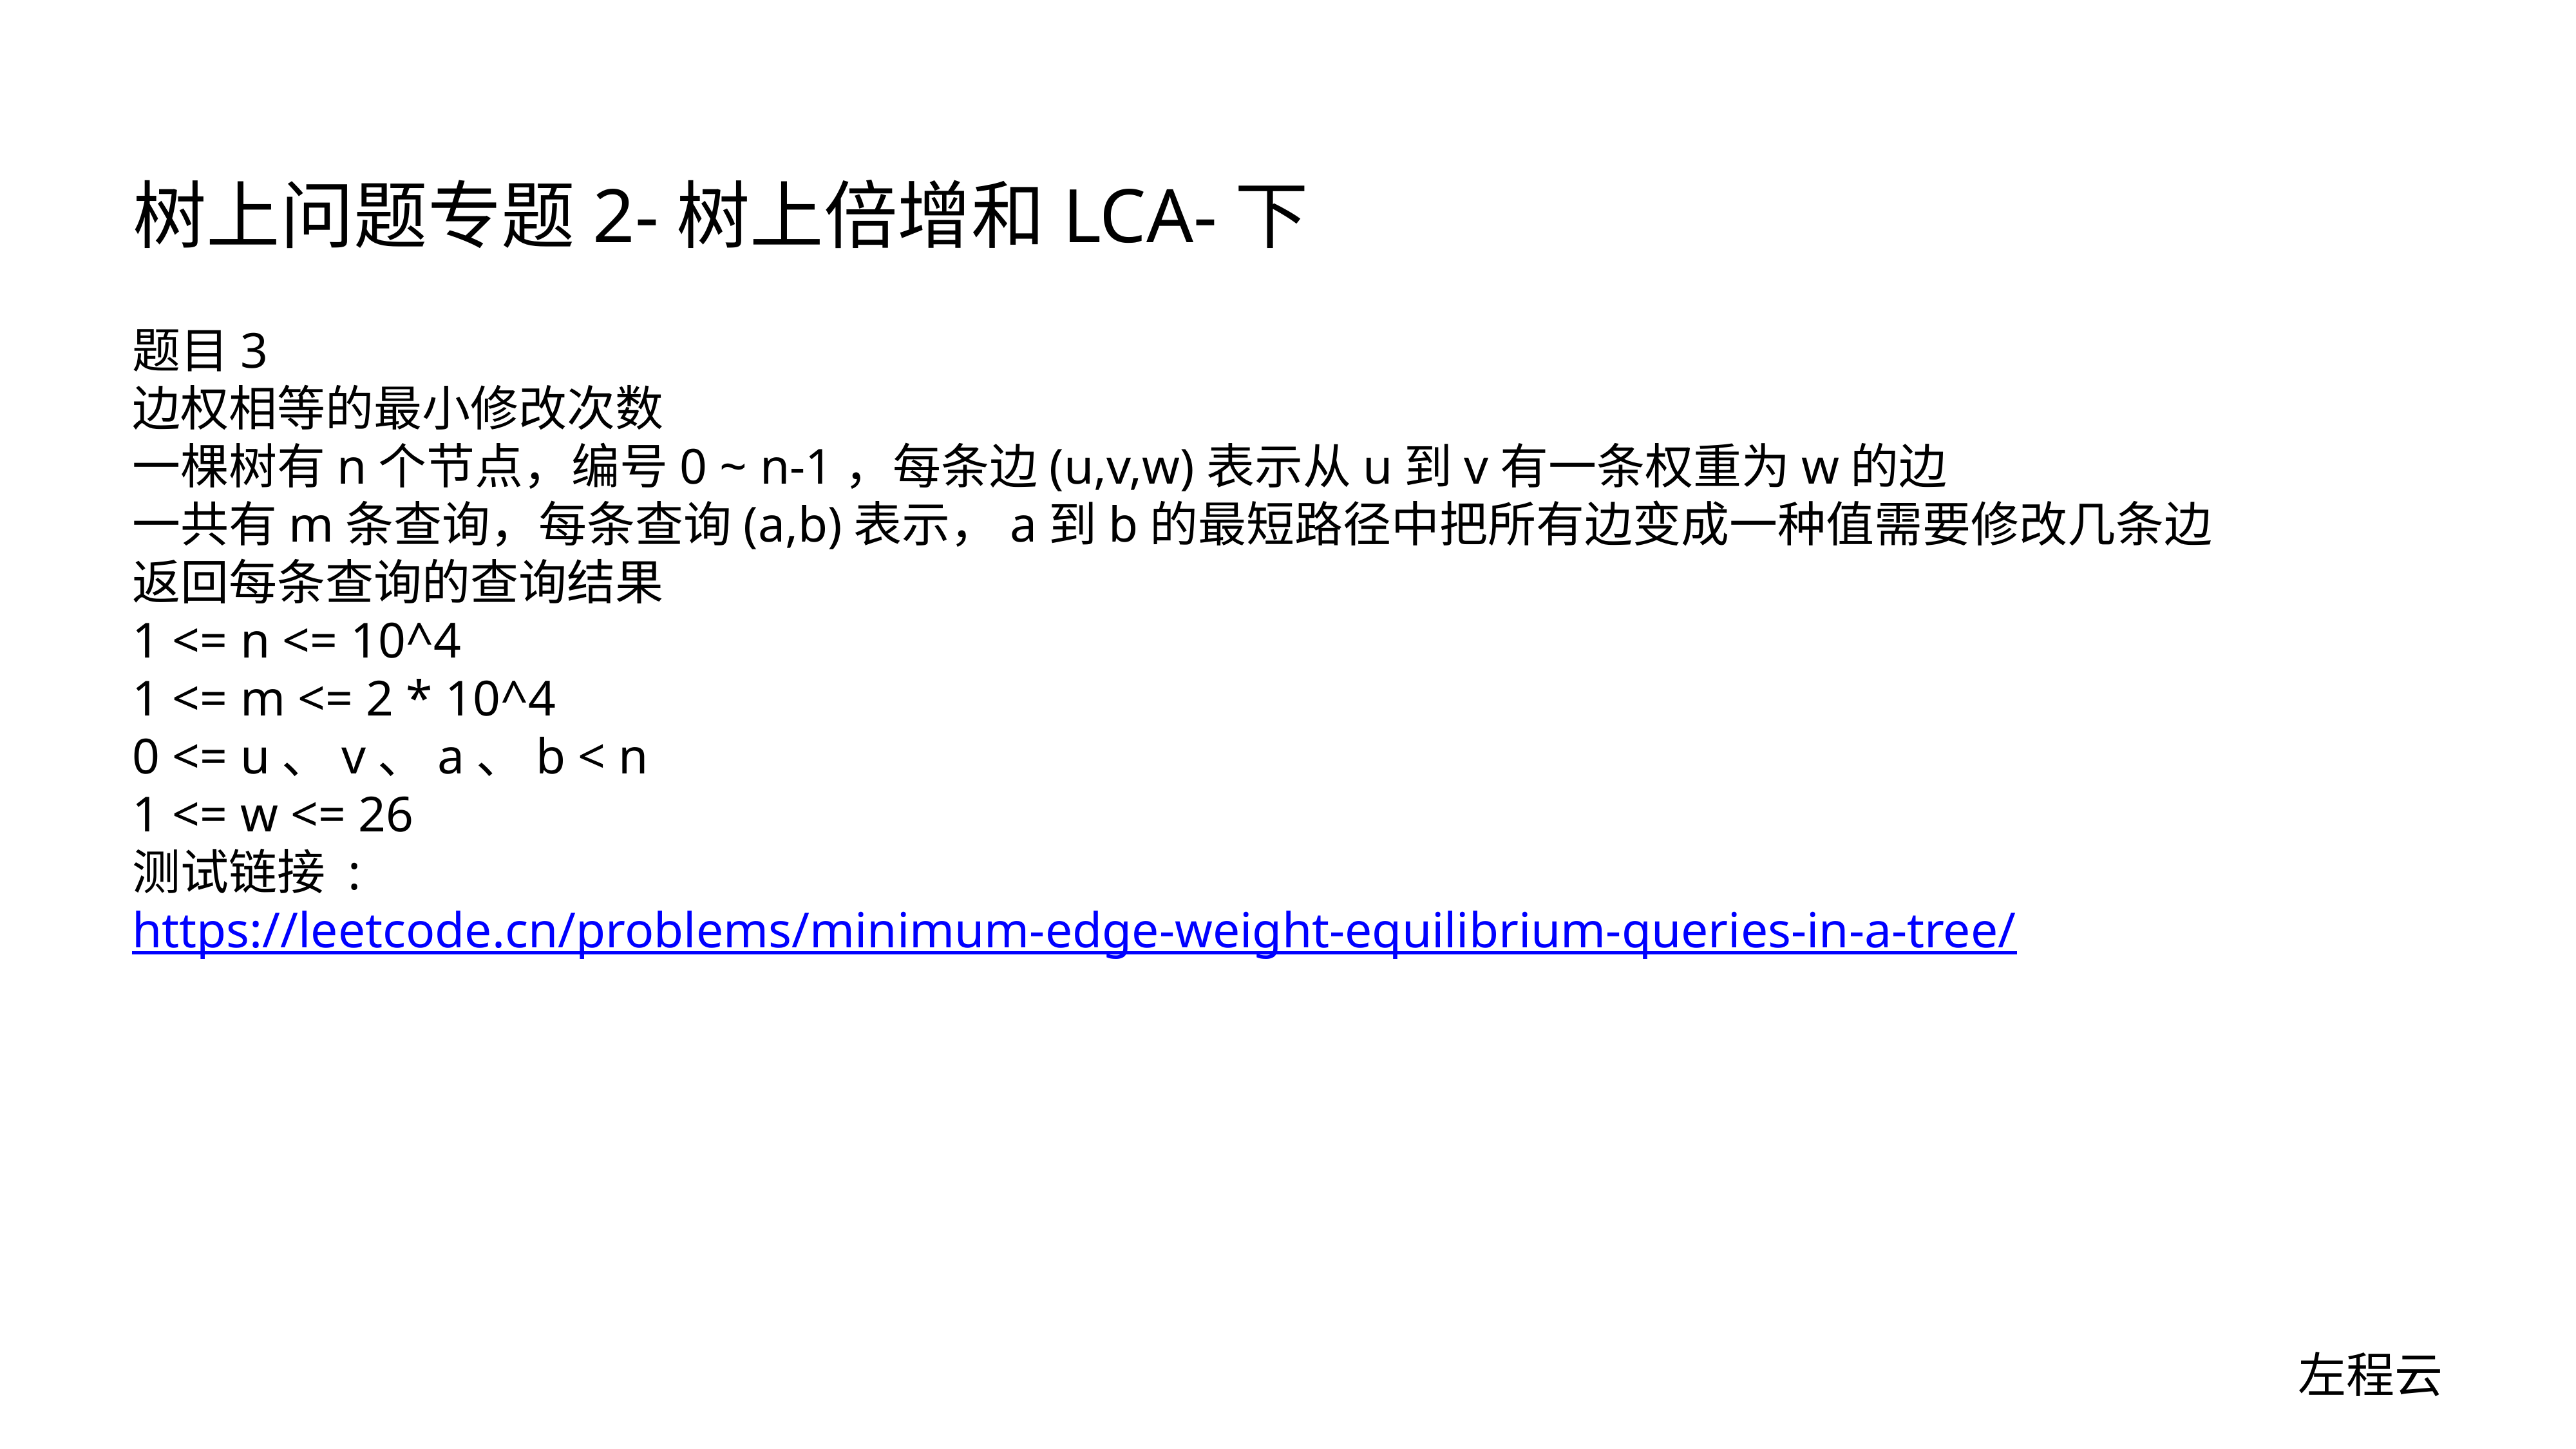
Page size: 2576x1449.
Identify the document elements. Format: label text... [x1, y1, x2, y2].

title 树上问题专题2-树上倍增和LCA-下 [127, 48, 2449, 263]
text_box 题目3 边权相等的最小修改次数 一棵树有n个节点，编号0 ~ n-1，每条边(u,v,w)表示从u到v有一条权重为w的边 一共有m条查询，每条查询(a,b)表示，a到b的最短路径中把所有边变成一种值需要修改几条边 返回每条查询的查询结果 1 <= n <= 10^4 1 <= m <= 2 * 10^4 0 <= u、v、a、b < n 1 <= w <= 26 测试链接 : https://leetcode.cn/problems/minimum-edge-weight-equilibrium-queries-in-a-tree/ [127, 314, 2449, 1304]
text_box 左程云 [127, 1339, 2449, 1408]
